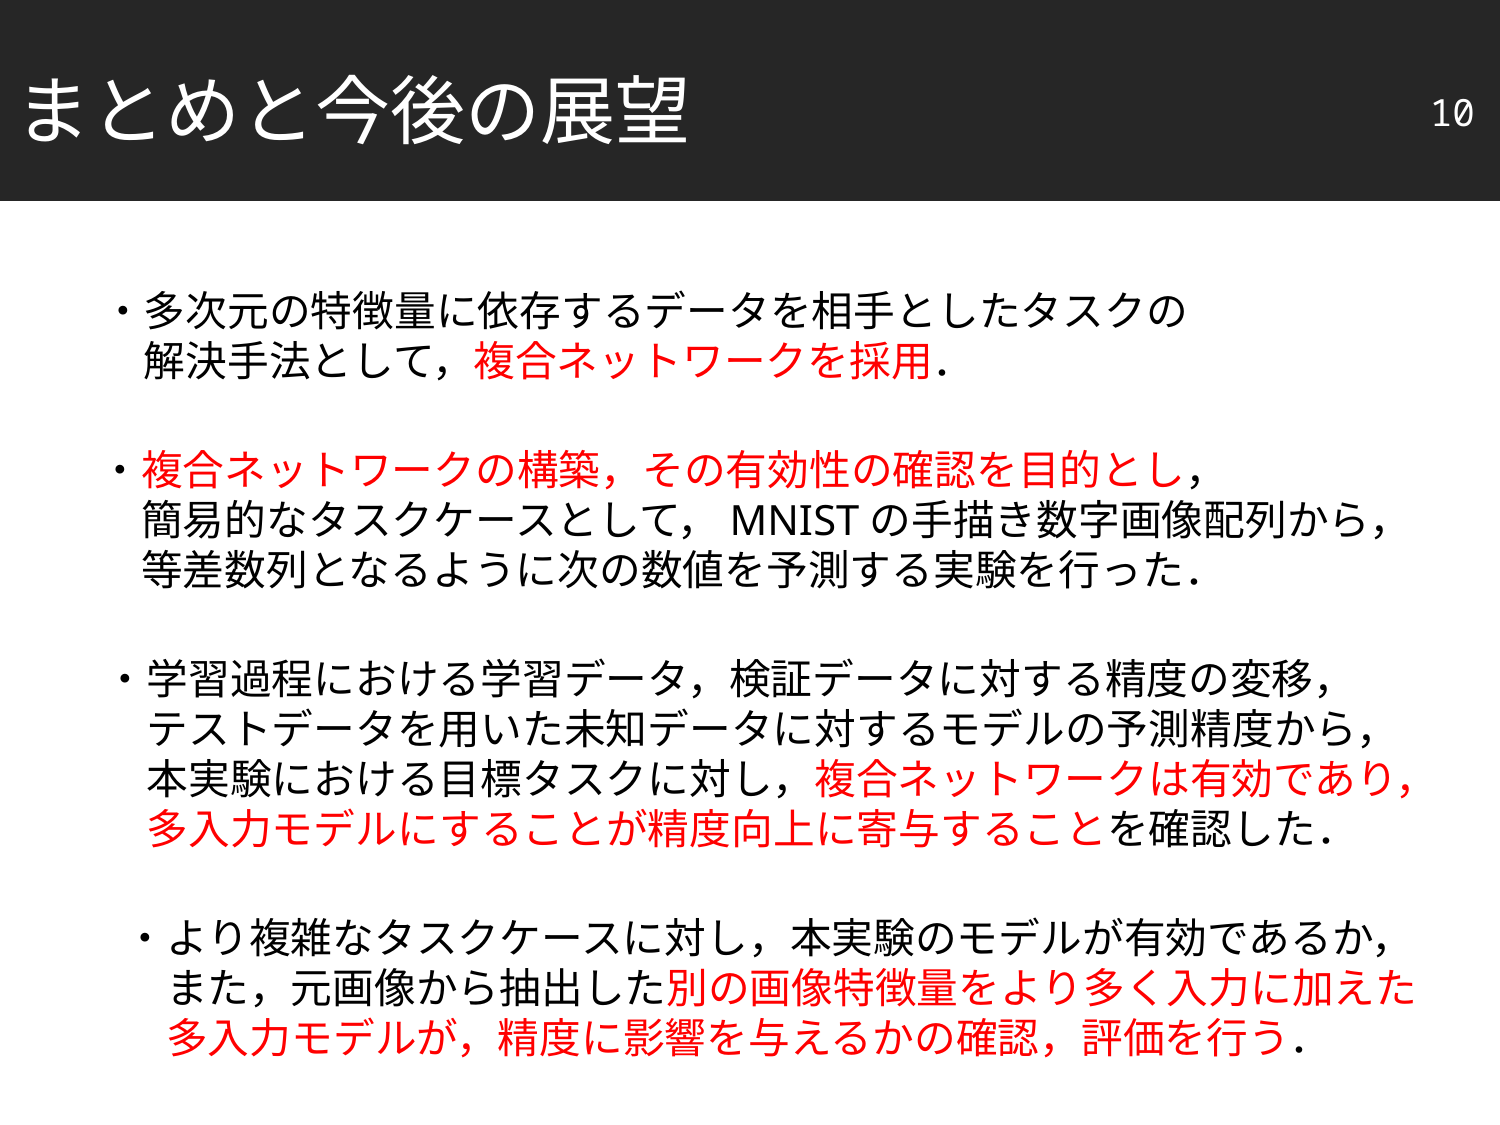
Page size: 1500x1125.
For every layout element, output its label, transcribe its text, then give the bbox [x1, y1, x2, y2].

text_box ・複合ネットワークの構築，その有効性の確認を目的とし， 簡易的なタスクケースとして，MNISTの手描き数字画像配列から， 等差数列となるように次の数値を予測する実験を行った． [84, 436, 1426, 602]
text_box ・学習過程における学習データ，検証データに対する精度の変移， テストデータを用いた未知データに対するモデルの予測精度から， 本実験における目標タスクに対し，複合ネットワークは有効であり， 多入力モデルにすることが精度向上に寄与することを確認した． [89, 645, 1453, 861]
title まとめと今後の展望 [0, 0, 1294, 228]
text_box ・多次元の特徴量に依存するデータを相手としたタスクの 解決手法として，複合ネットワークを採用． [87, 277, 1203, 393]
slide_number 10 [1360, 84, 1490, 144]
text_box ・より複雑なタスクケースに対し，本実験のモデルが有効であるか， また，元画像から抽出した別の画像特徴量をより多く入力に加えた 多入力モデルが，精度に影響を与えるかの確認，評価を行う． [109, 904, 1433, 1070]
